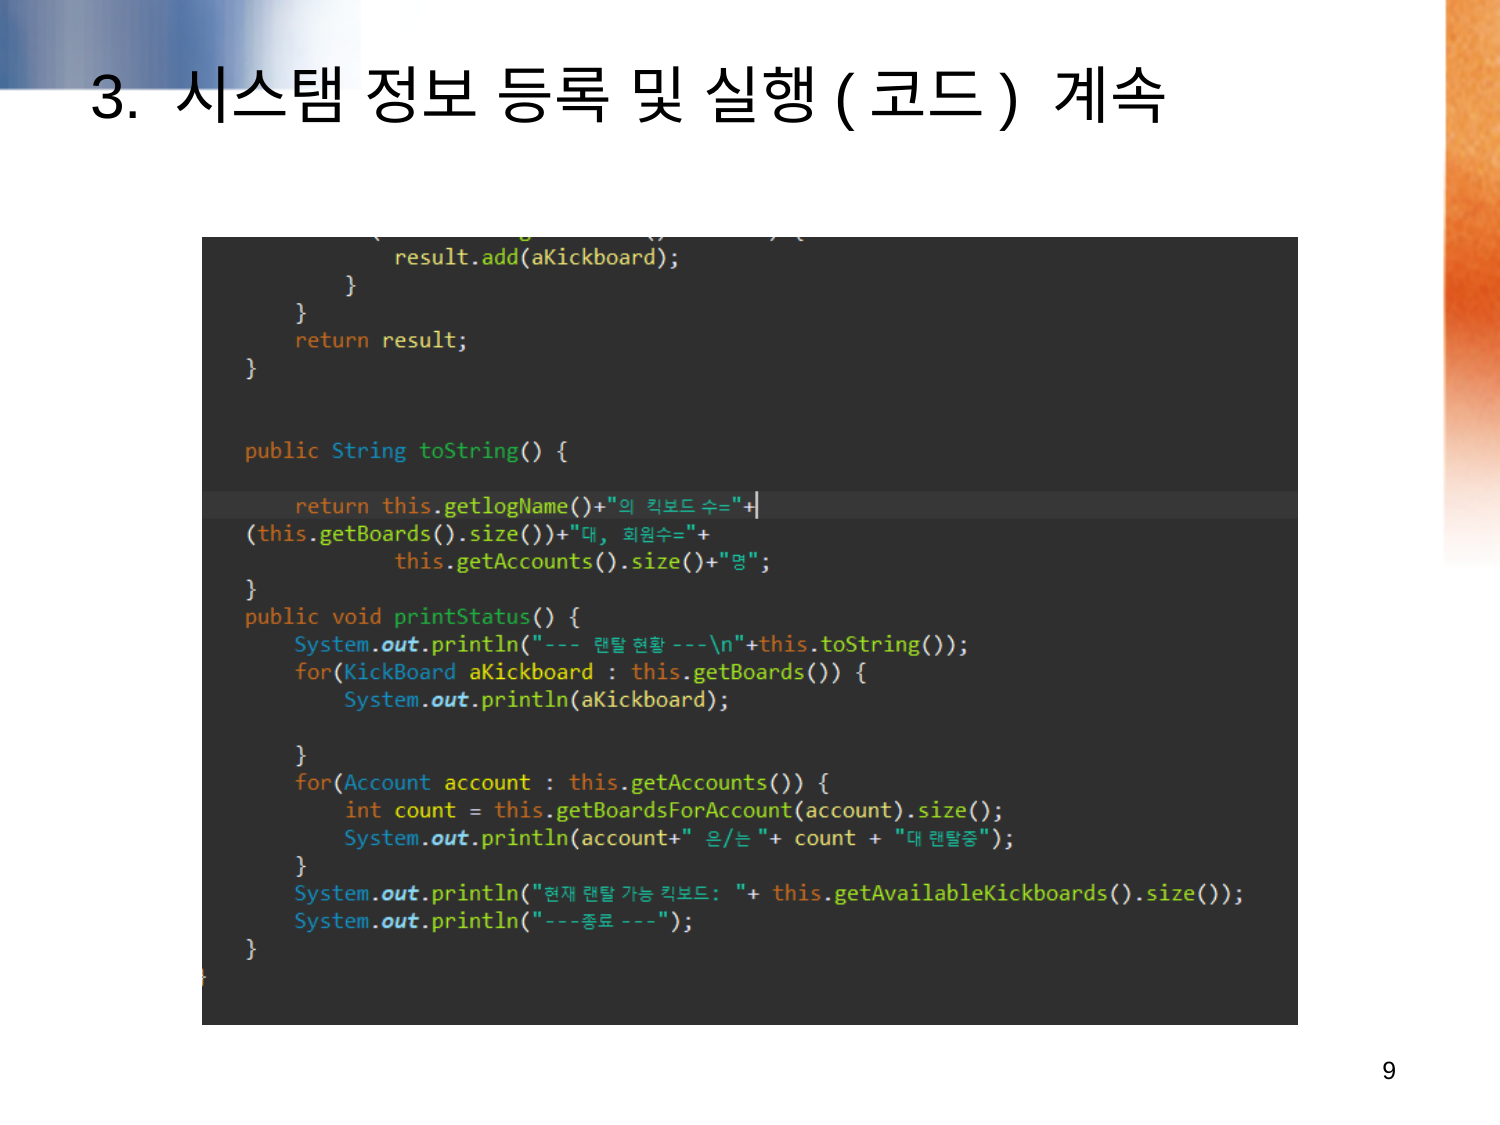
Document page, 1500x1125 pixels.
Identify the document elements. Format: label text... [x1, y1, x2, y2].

picture [0, 0, 1500, 625]
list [202, 237, 1298, 1026]
title 3. 시스탬 정보 등록 및 실행(코드) 계속 [75, 75, 1425, 188]
